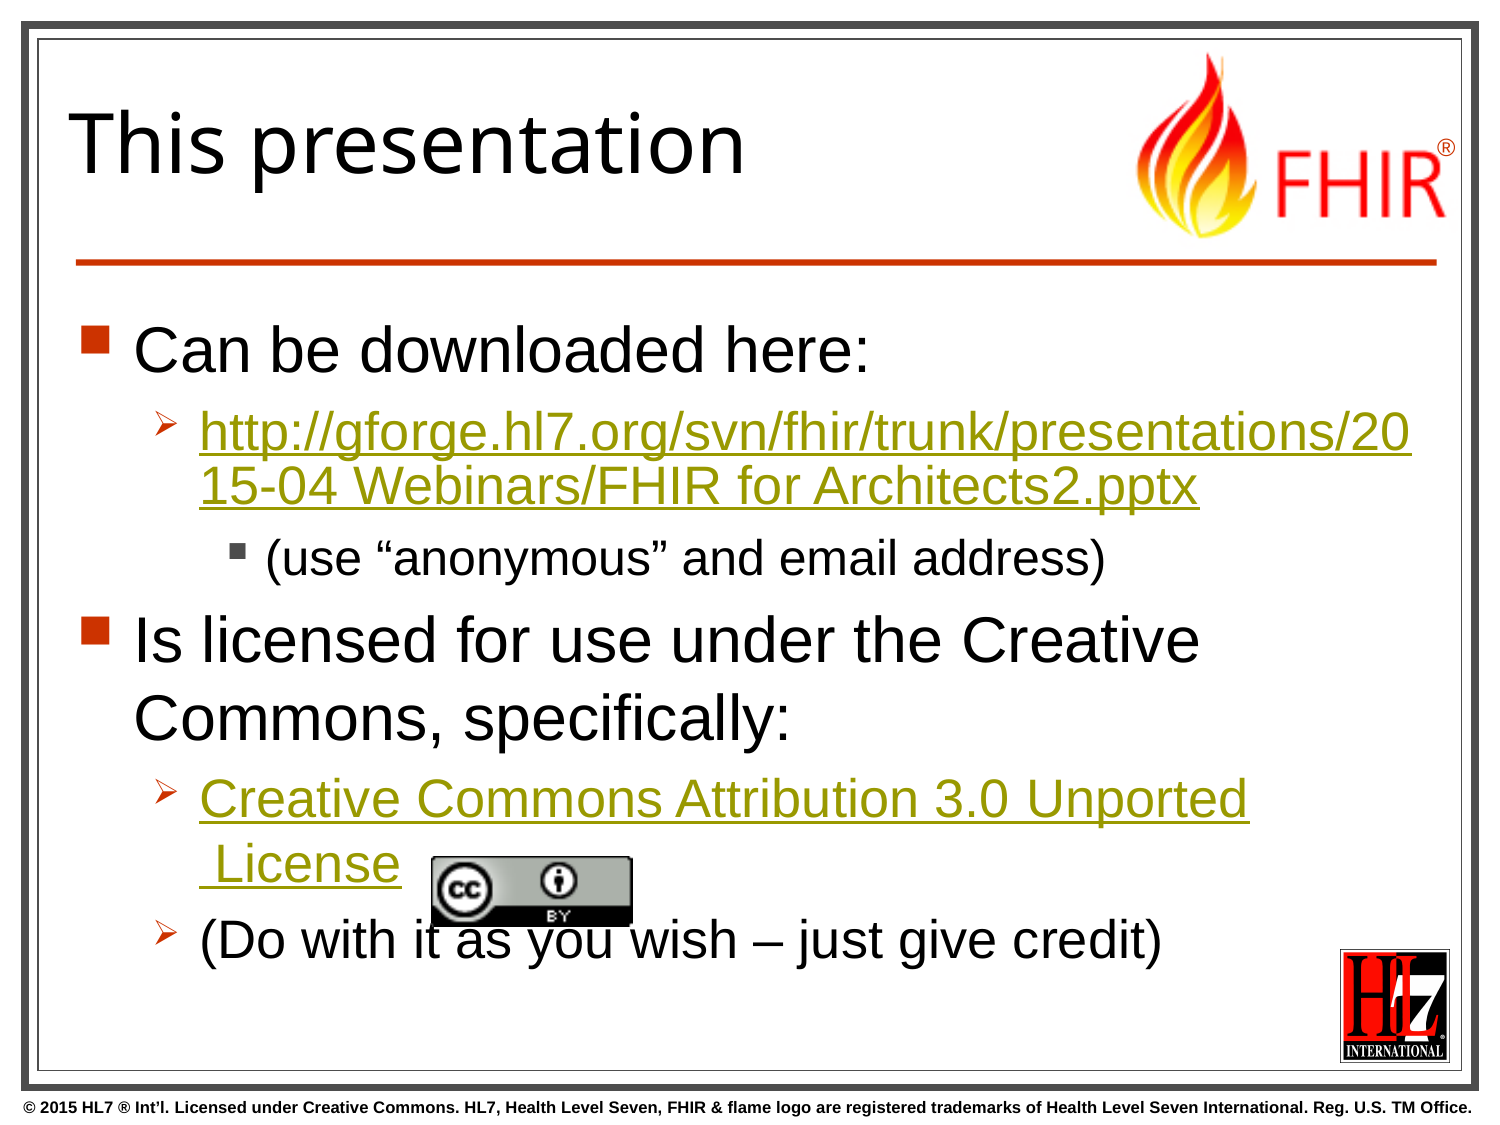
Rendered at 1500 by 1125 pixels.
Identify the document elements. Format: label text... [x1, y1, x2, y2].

title This presentation [53, 54, 1128, 244]
picture [1124, 42, 1458, 249]
picture [1340, 949, 1450, 1063]
picture [430, 855, 633, 928]
list Can be downloaded here: http://gforge.hl7.org/svn/fhir/trunk/presentations/2015-04 Webinars/FHIR for Architects2.pptx (use “anonymous” and email address) Is licensed for use under the Creative Commons, specifically: Creative Commons Attribution 3.0 Unported License (Do with it as you wish – just give credit) [62, 299, 1438, 1059]
